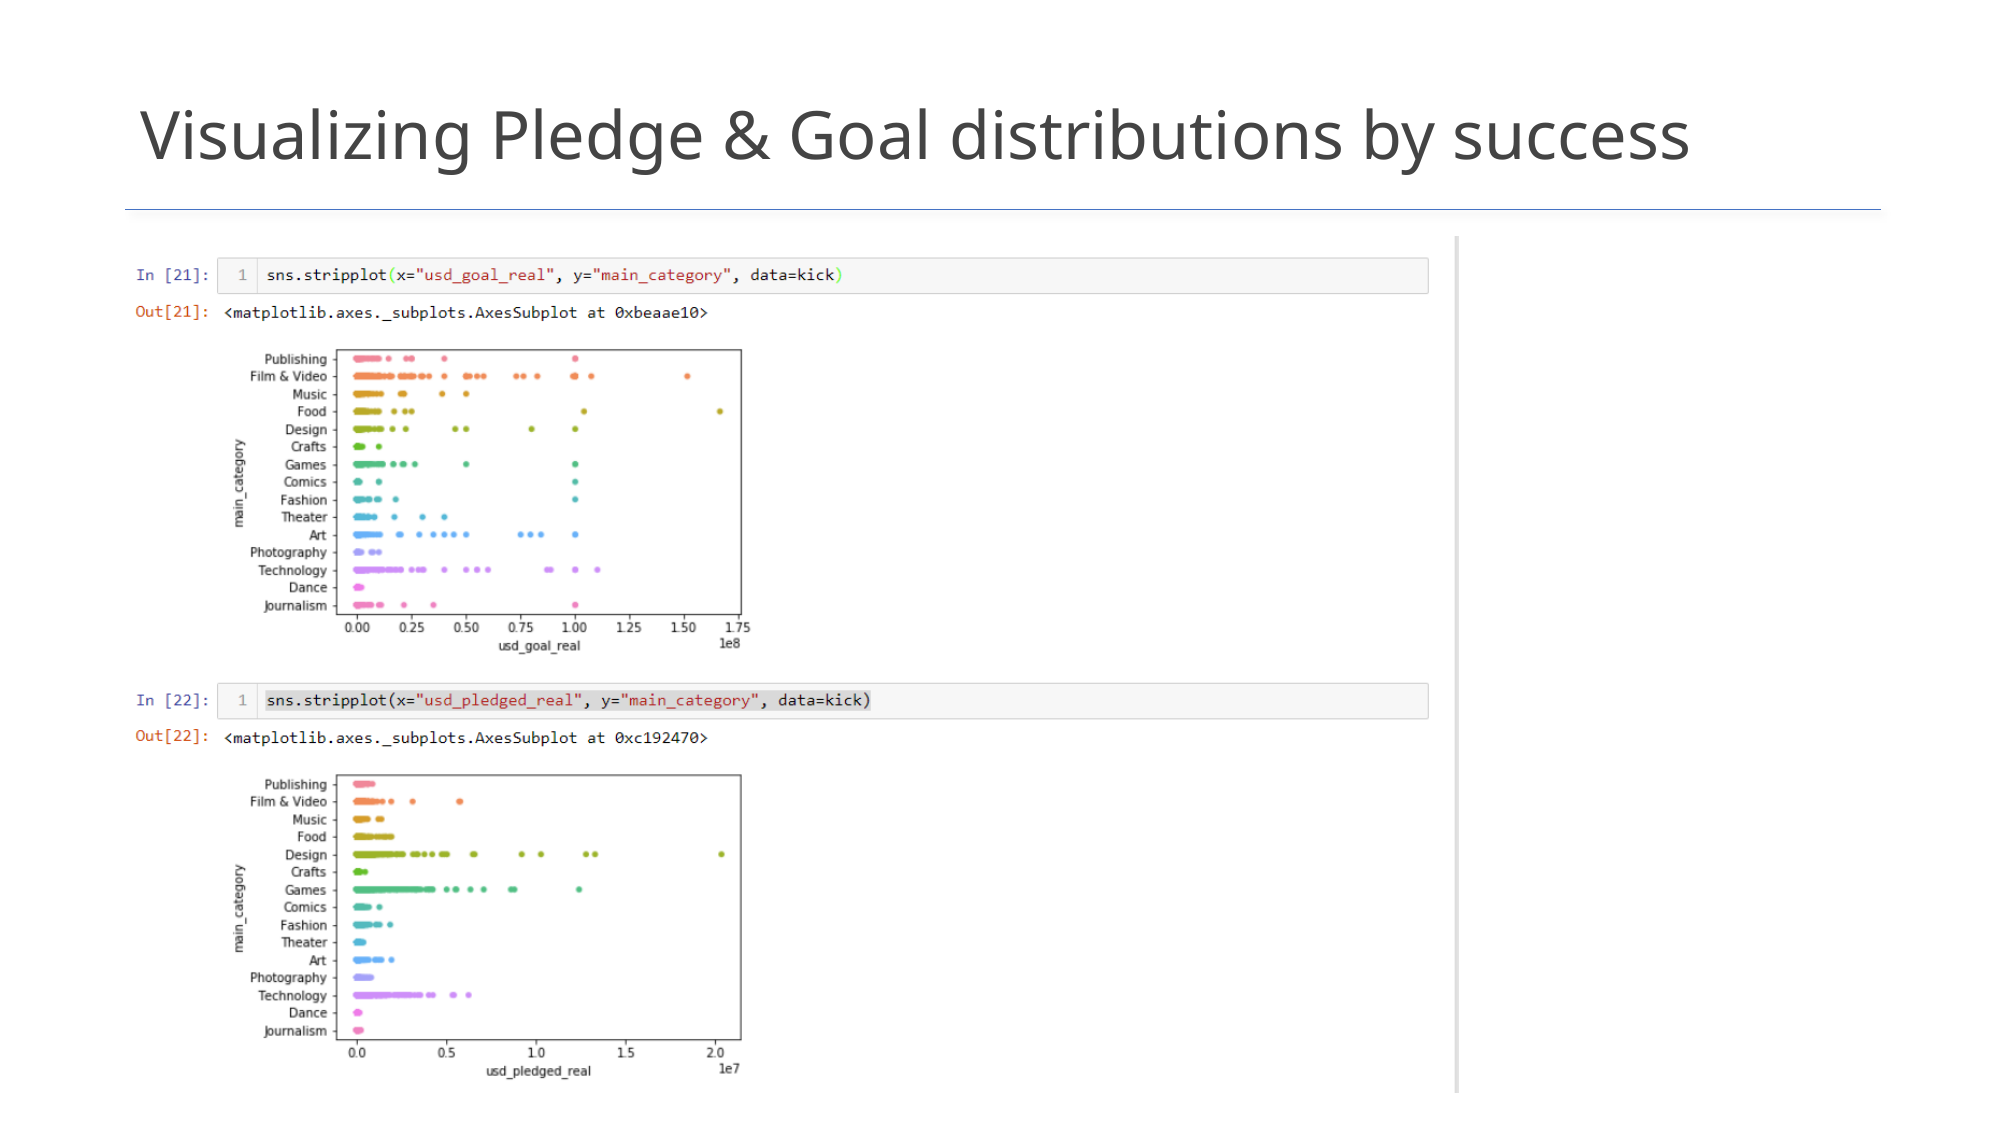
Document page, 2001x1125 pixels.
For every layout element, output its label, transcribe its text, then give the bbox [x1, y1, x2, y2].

picture [102, 236, 1459, 1093]
text_box Visualizing Pledge & Goal distributions by success [125, 85, 1868, 180]
